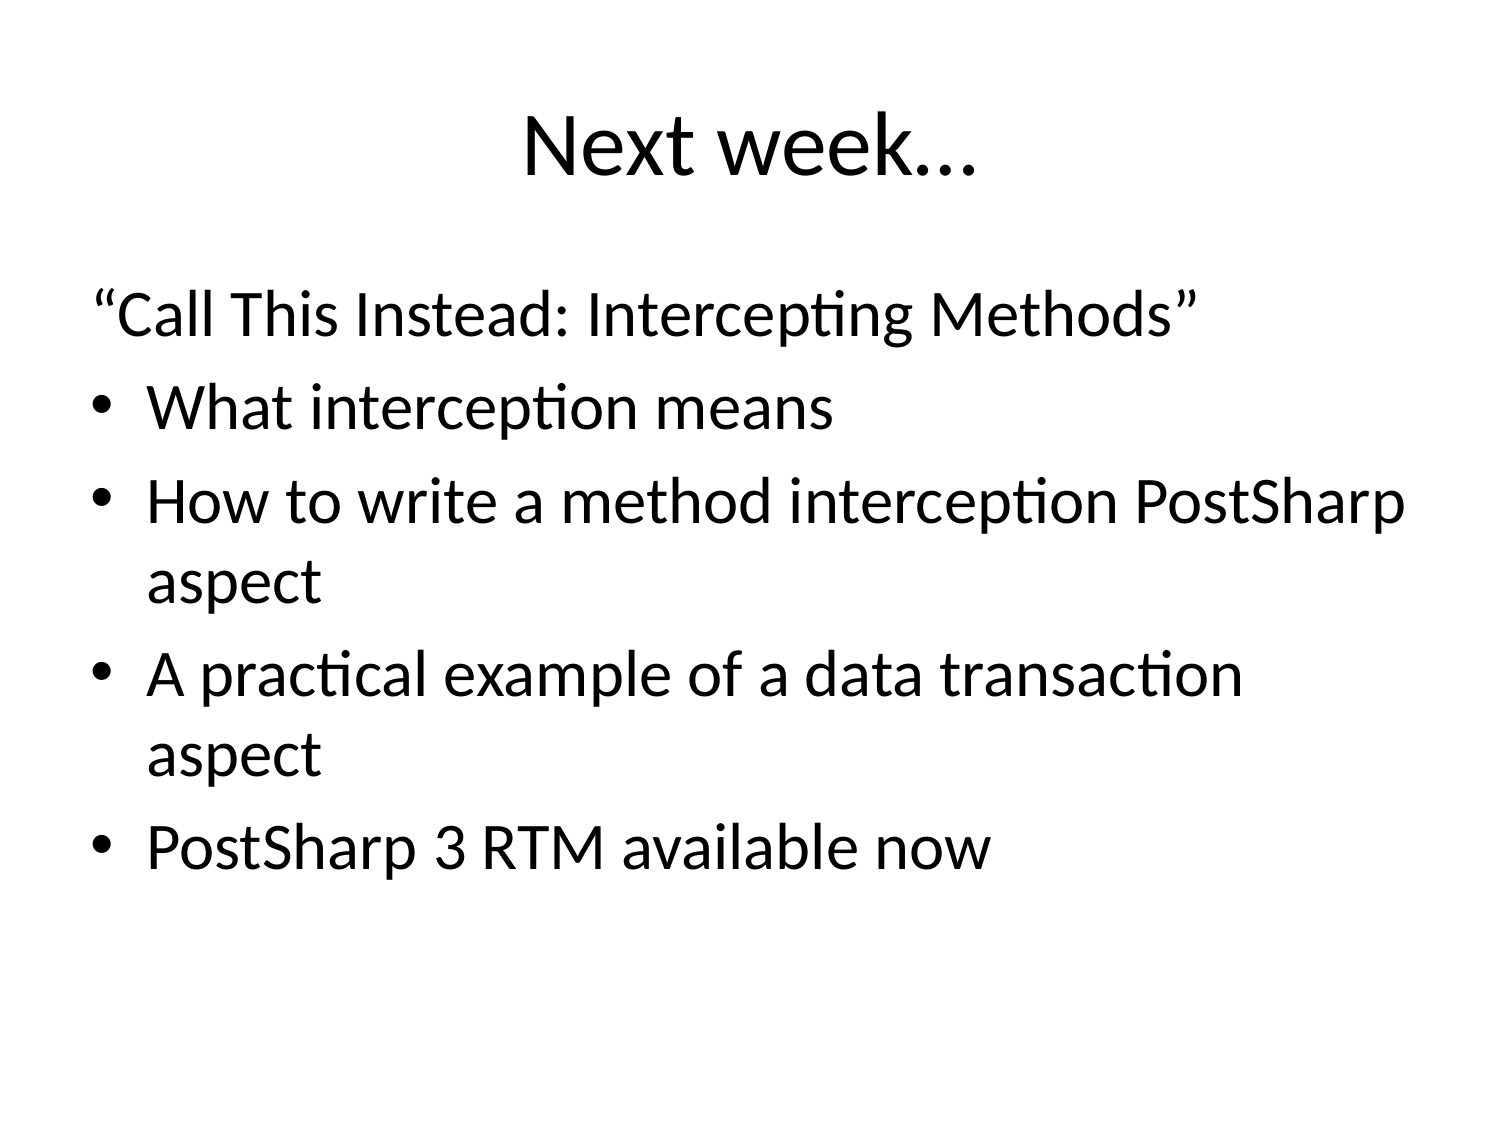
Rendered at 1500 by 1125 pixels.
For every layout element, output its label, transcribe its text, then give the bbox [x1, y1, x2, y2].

list “Call This Instead: Intercepting Methods” What interception means How to write a method interception PostSharp aspect A practical example of a data transaction aspect PostSharp 3 RTM available now [75, 262, 1425, 1005]
title Next week… [75, 45, 1425, 233]
